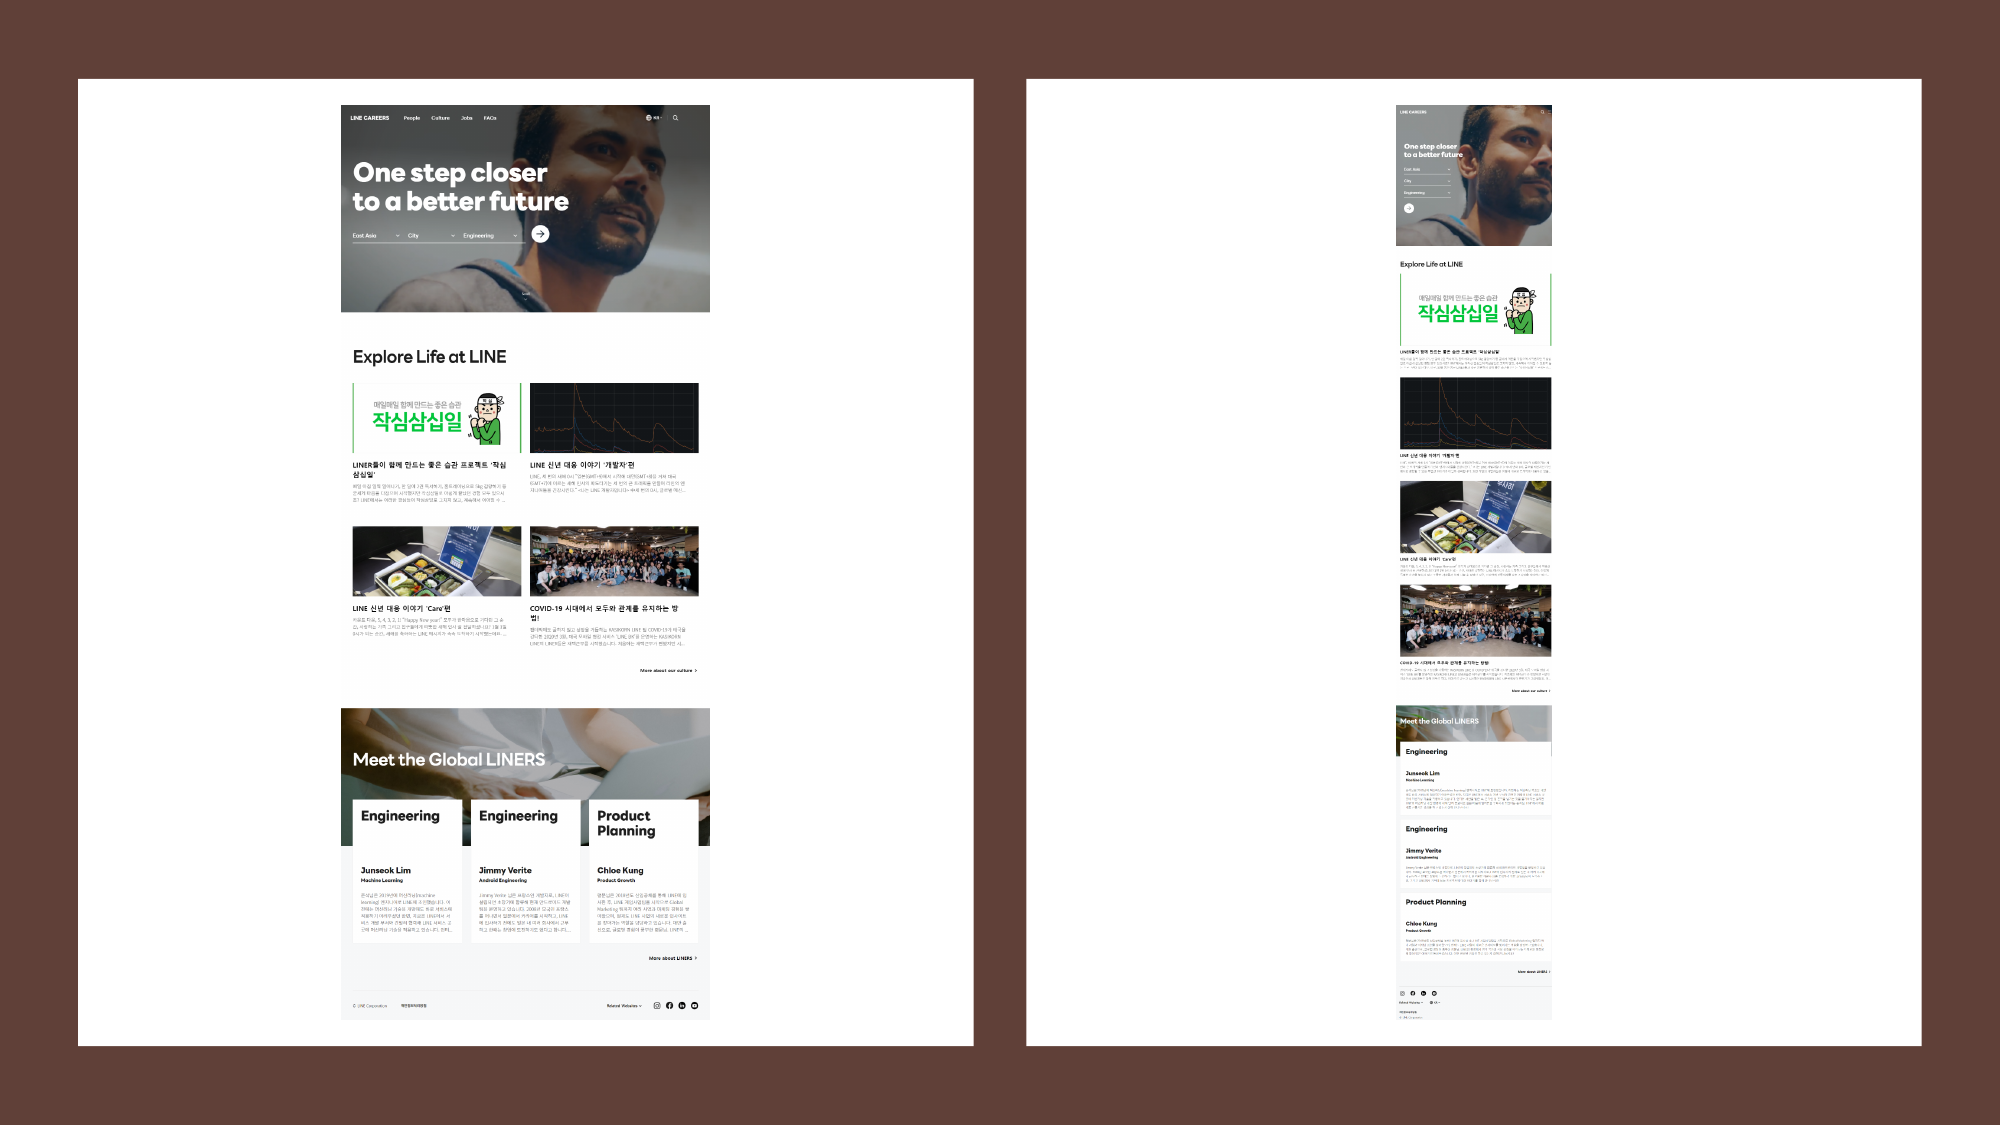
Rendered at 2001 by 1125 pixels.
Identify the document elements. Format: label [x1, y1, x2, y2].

text_box [0, 0, 2000, 1125]
picture [341, 105, 710, 1020]
text_box [77, 78, 975, 1047]
picture [1396, 105, 1552, 1020]
text_box [1025, 78, 1923, 1047]
